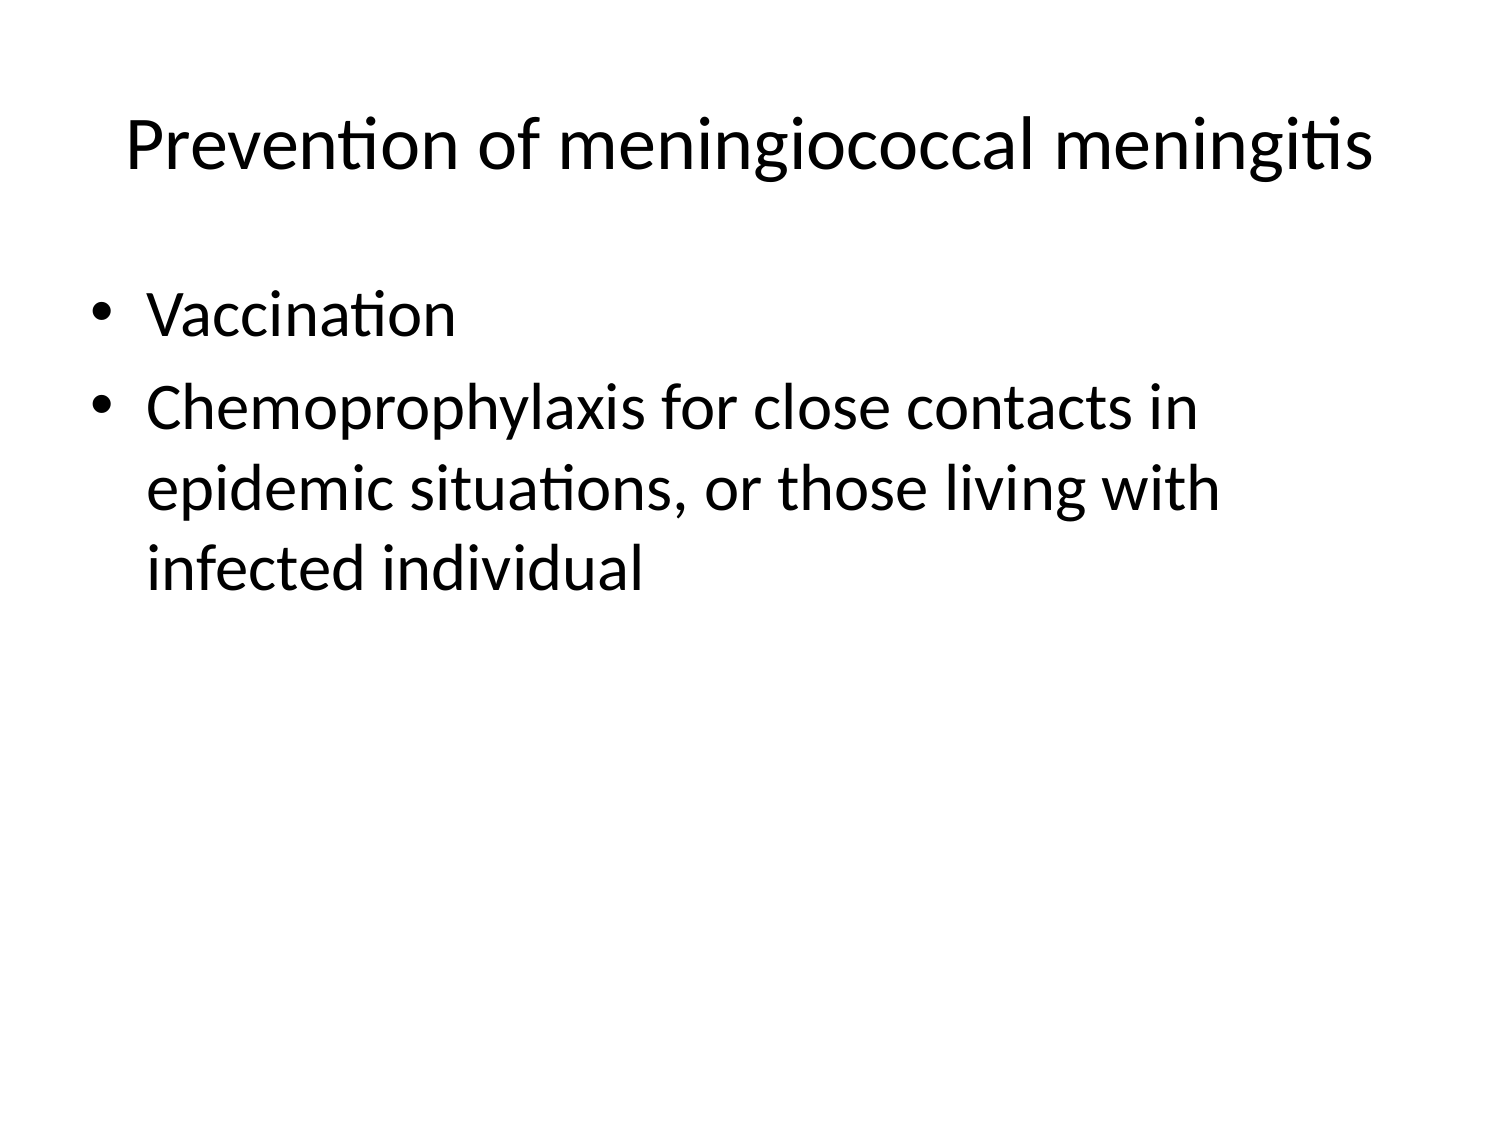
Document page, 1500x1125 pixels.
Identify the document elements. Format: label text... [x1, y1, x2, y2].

title Prevention of meningiococcal meningitis [75, 45, 1425, 233]
list Vaccination Chemoprophylaxis for close contacts in epidemic situations, or those living with infected individual [75, 262, 1425, 1005]
